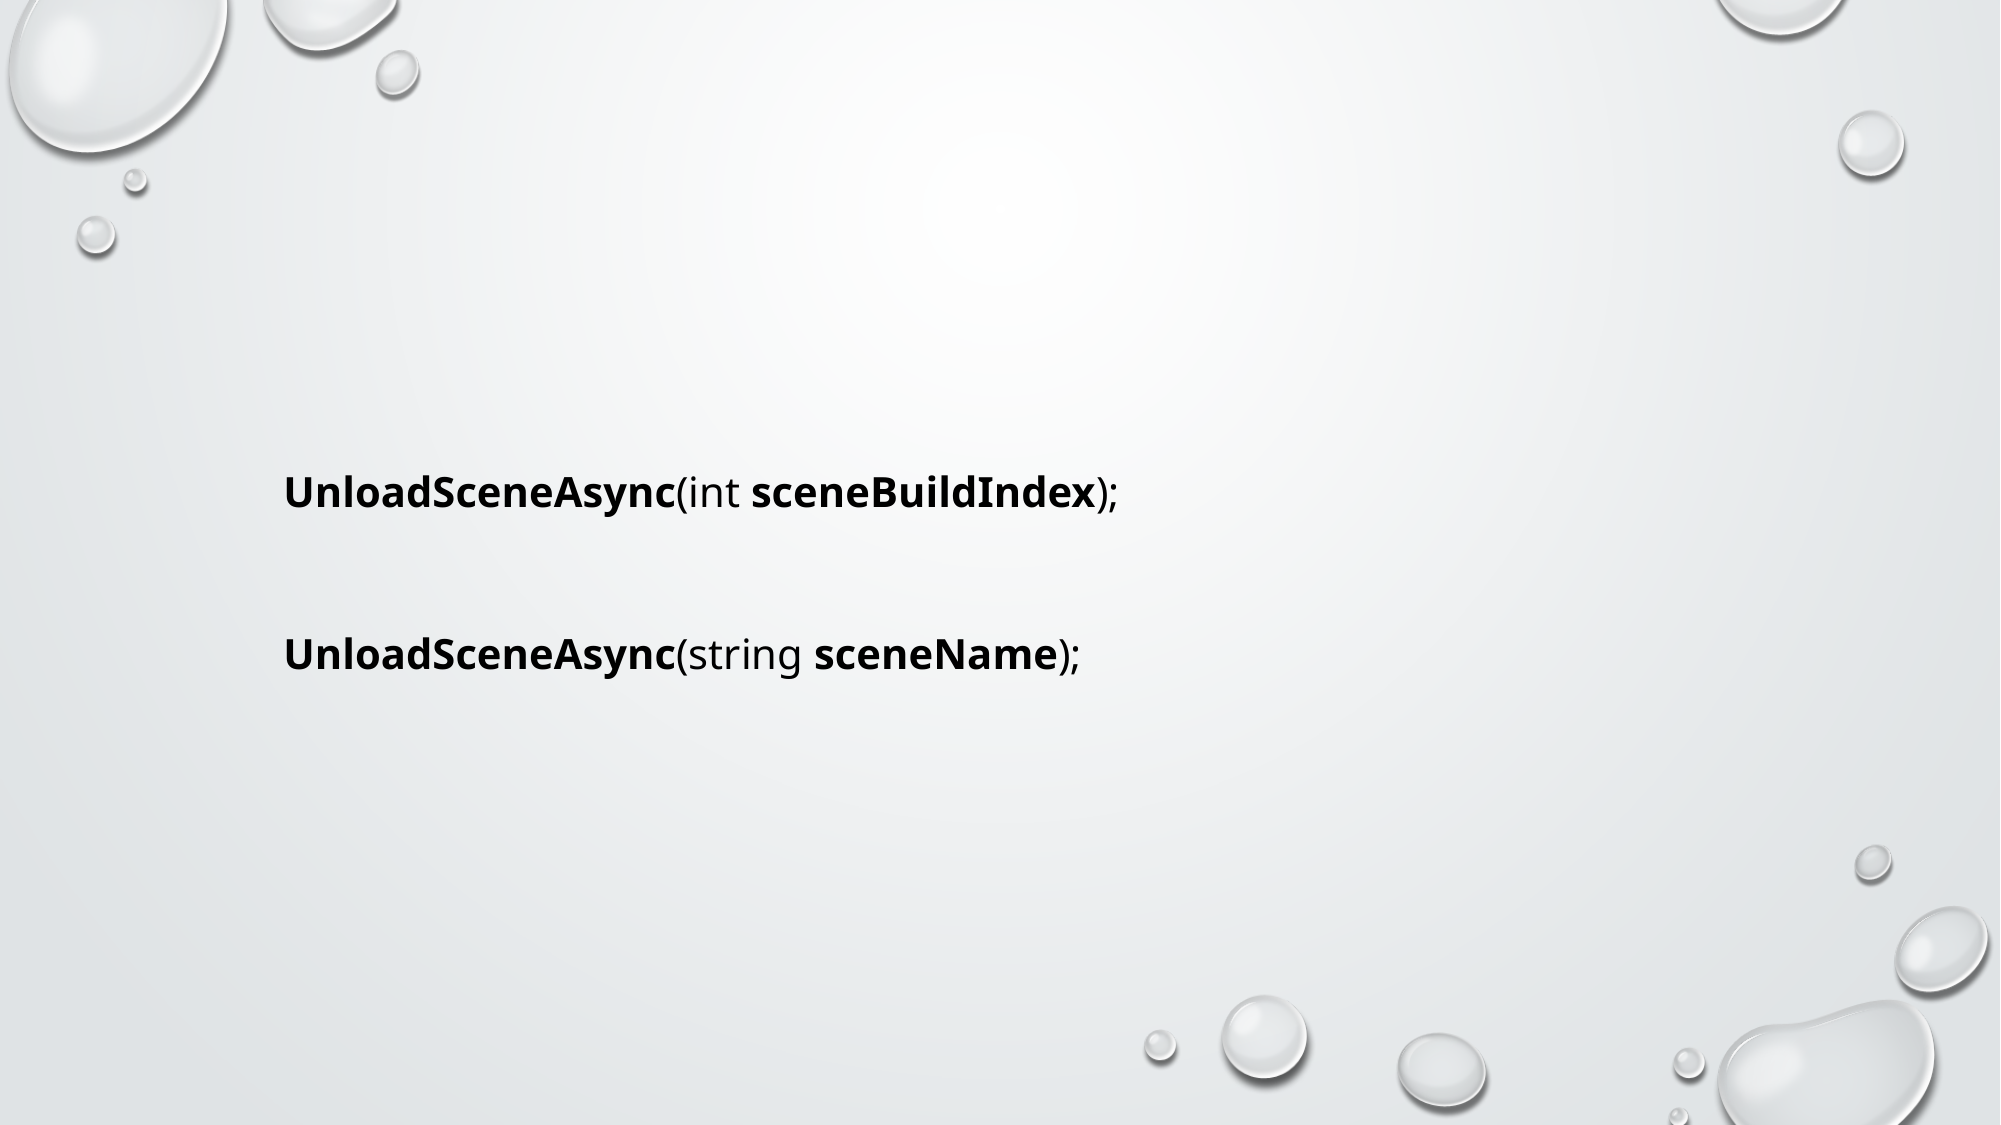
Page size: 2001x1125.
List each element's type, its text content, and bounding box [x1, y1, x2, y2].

list UnloadSceneAsync(int sceneBuildIndex); UnloadSceneAsync(string sceneName); [268, 448, 1860, 1034]
picture [0, 0, 2000, 1125]
